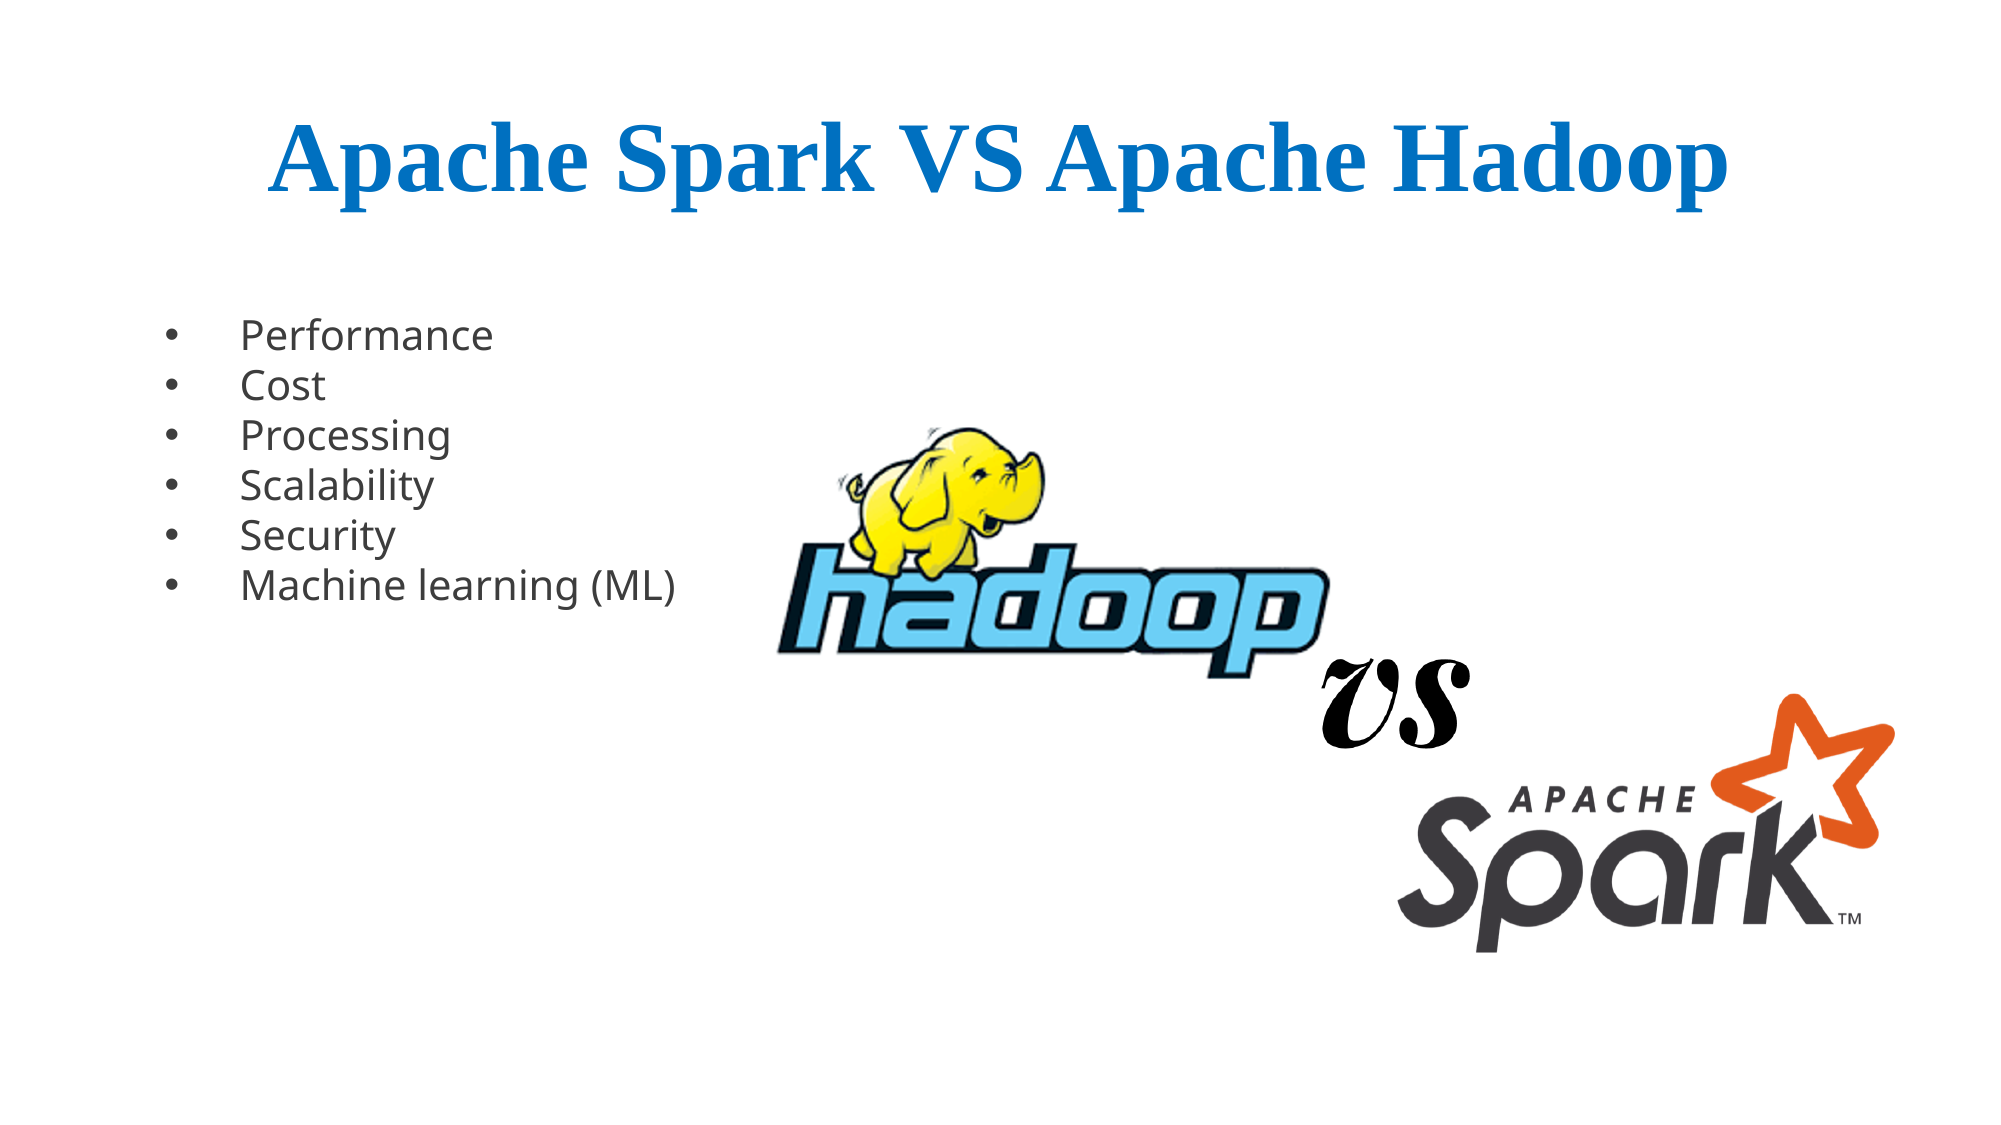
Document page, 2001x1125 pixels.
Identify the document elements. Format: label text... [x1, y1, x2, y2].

text_box Performance Cost Processing Scalability Security Machine learning (ML) [0, 301, 1833, 617]
text_box Apache Spark VS Apache Hadoop [0, 83, 2000, 219]
picture [773, 361, 1895, 1018]
